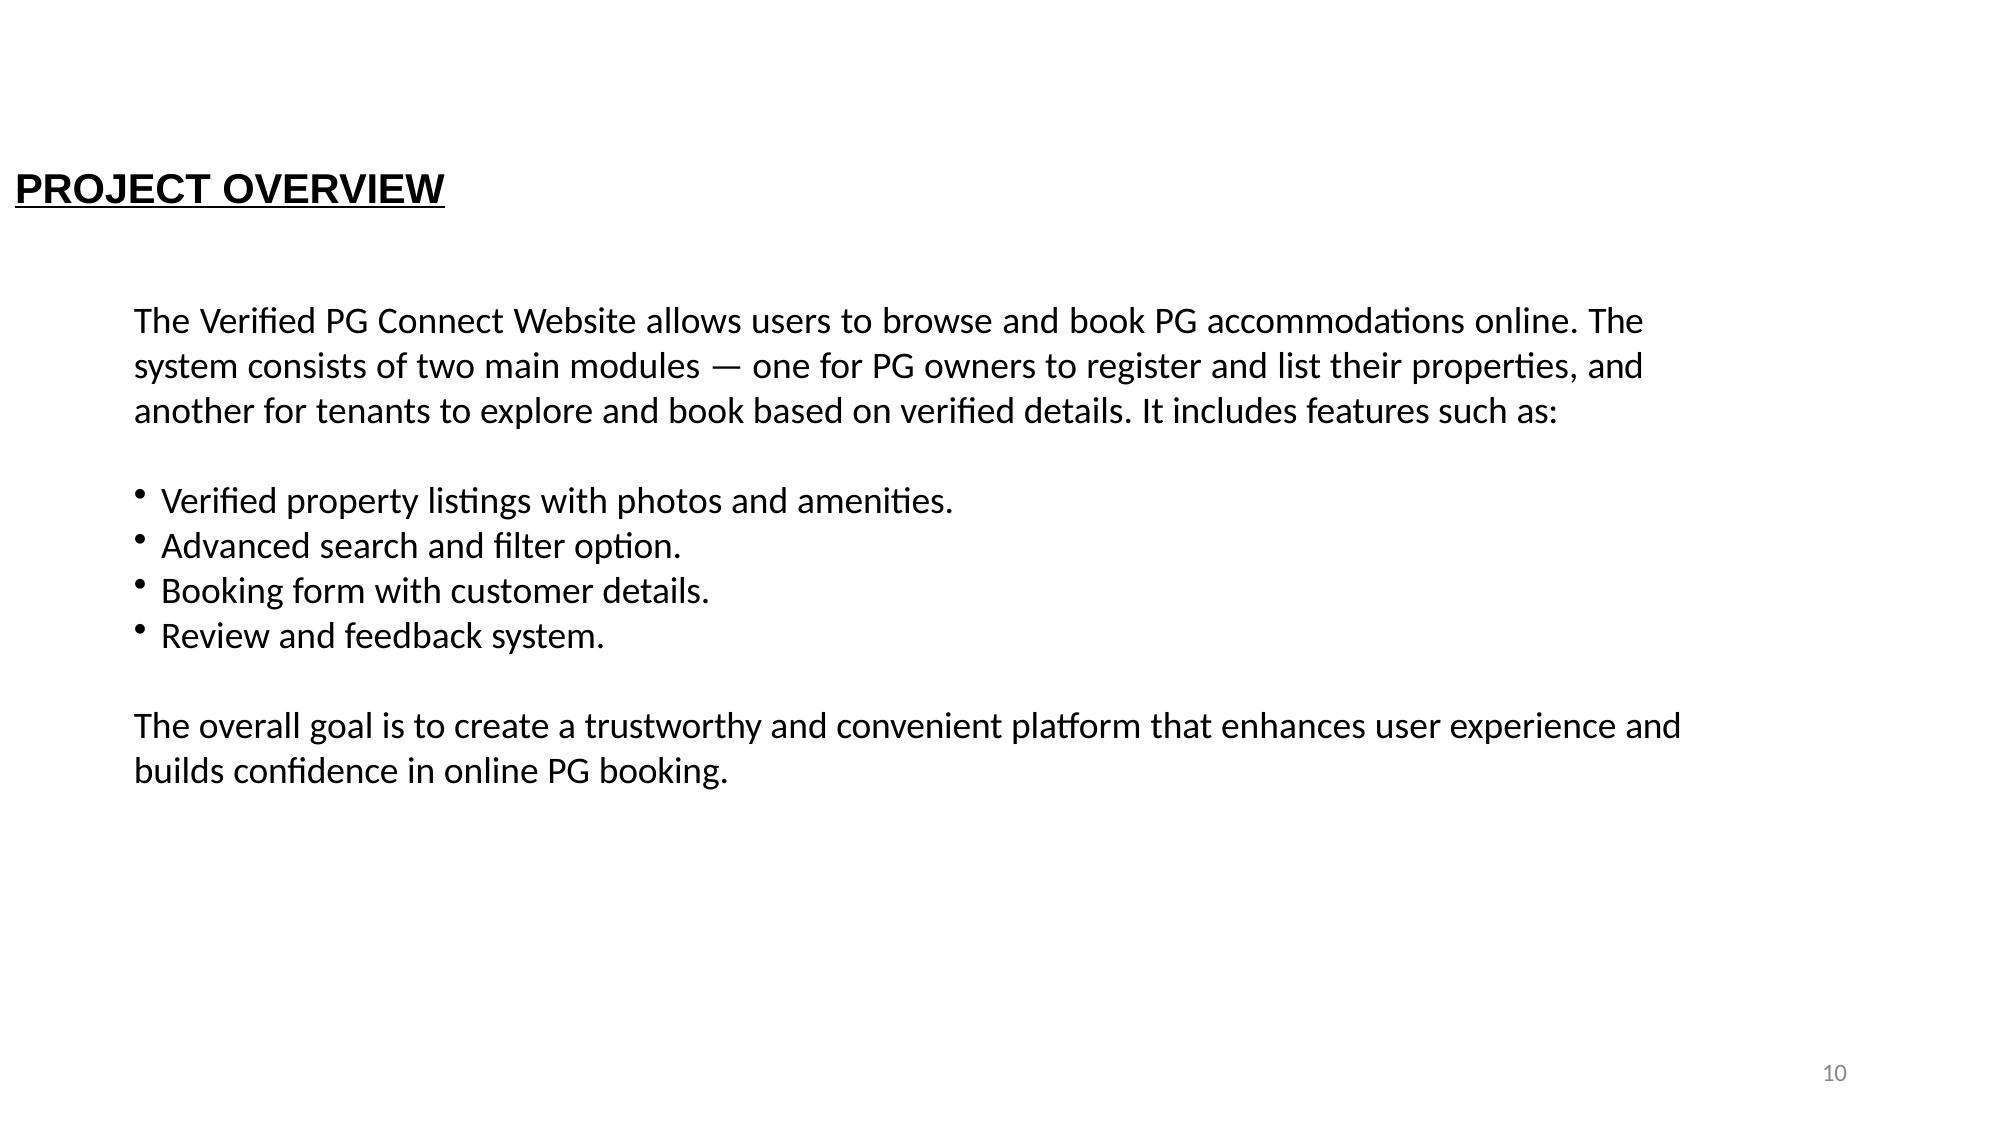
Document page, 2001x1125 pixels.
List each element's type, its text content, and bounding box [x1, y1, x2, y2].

slide_number 10 [1815, 1060, 1856, 1125]
text_box The Verified PG Connect Website allows users to browse and book PG accommodations online. The system consists of two main modules — one for PG owners to register and list their properties, and another for tenants to explore and book based on verified details. It includes features such as: Verified property listings with photos and amenities. Advanced search and filter option. Booking form with customer details. Review and feedback system. The overall goal is to create a trustworthy and convenient platform that enhances user experience and builds confidence in online PG booking. [131, 294, 1693, 792]
title PROJECT OVERVIEW [12, 159, 447, 350]
